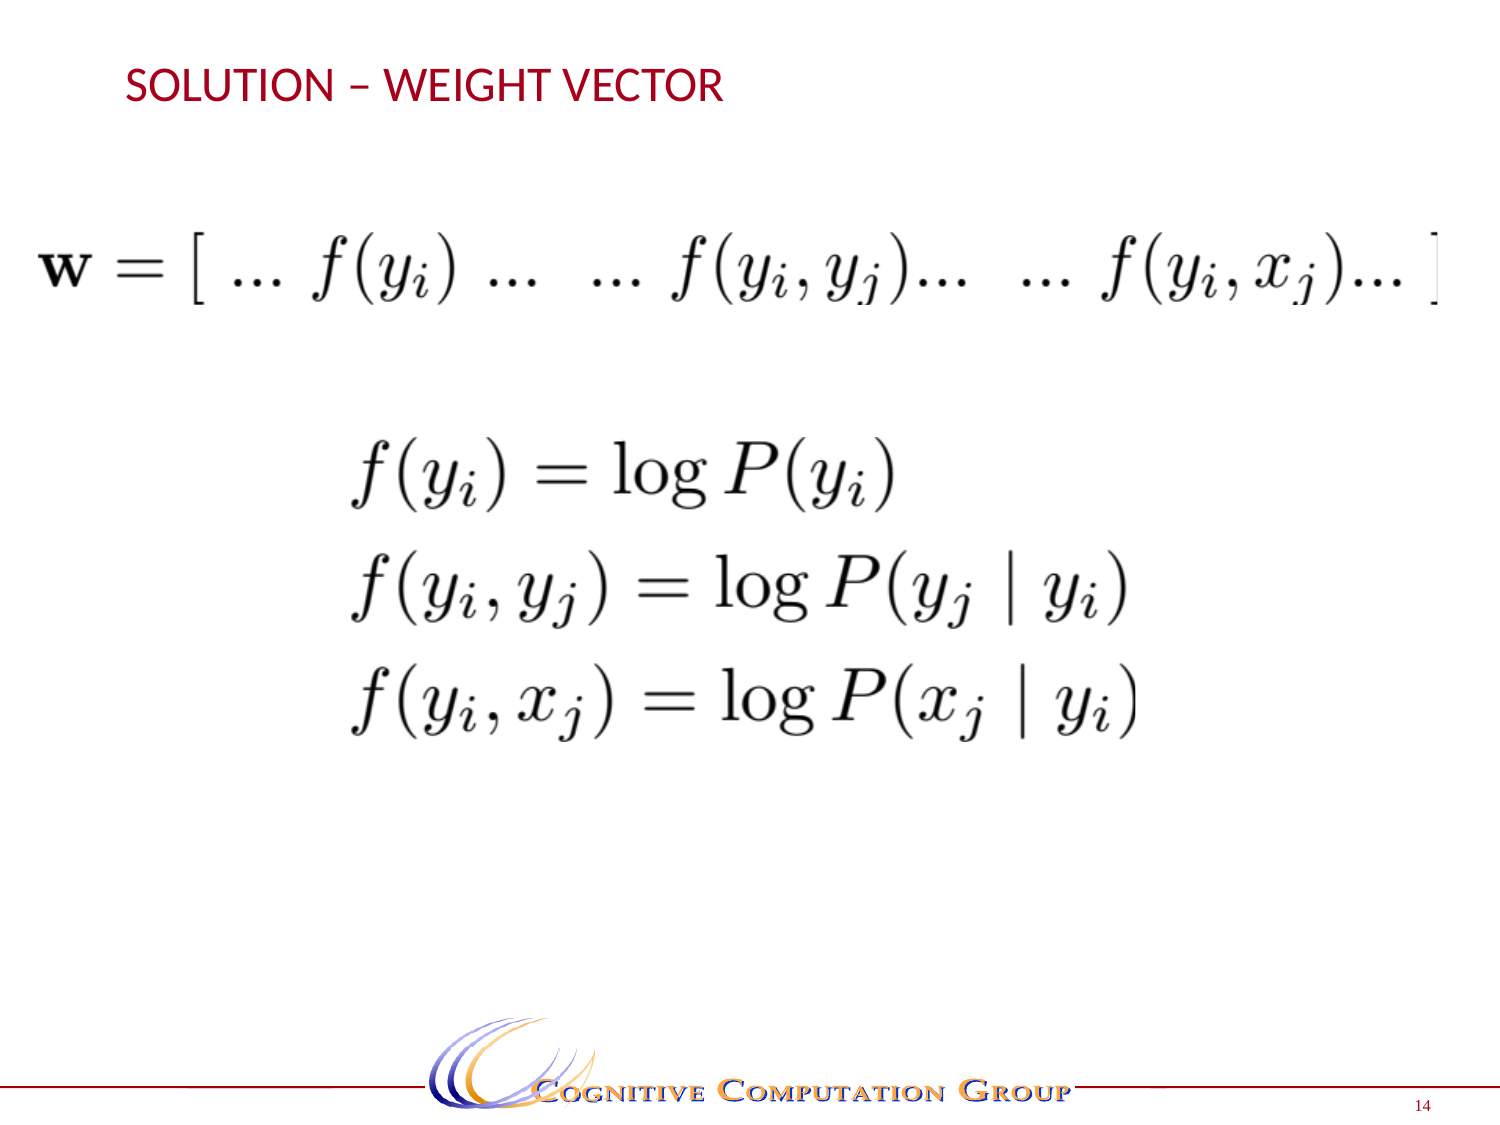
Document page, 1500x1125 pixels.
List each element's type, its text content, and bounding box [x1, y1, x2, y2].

picture [429, 1018, 597, 1112]
title Solution – Weight Vector [110, 37, 1386, 125]
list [37, 224, 1438, 312]
picture [349, 437, 1136, 742]
